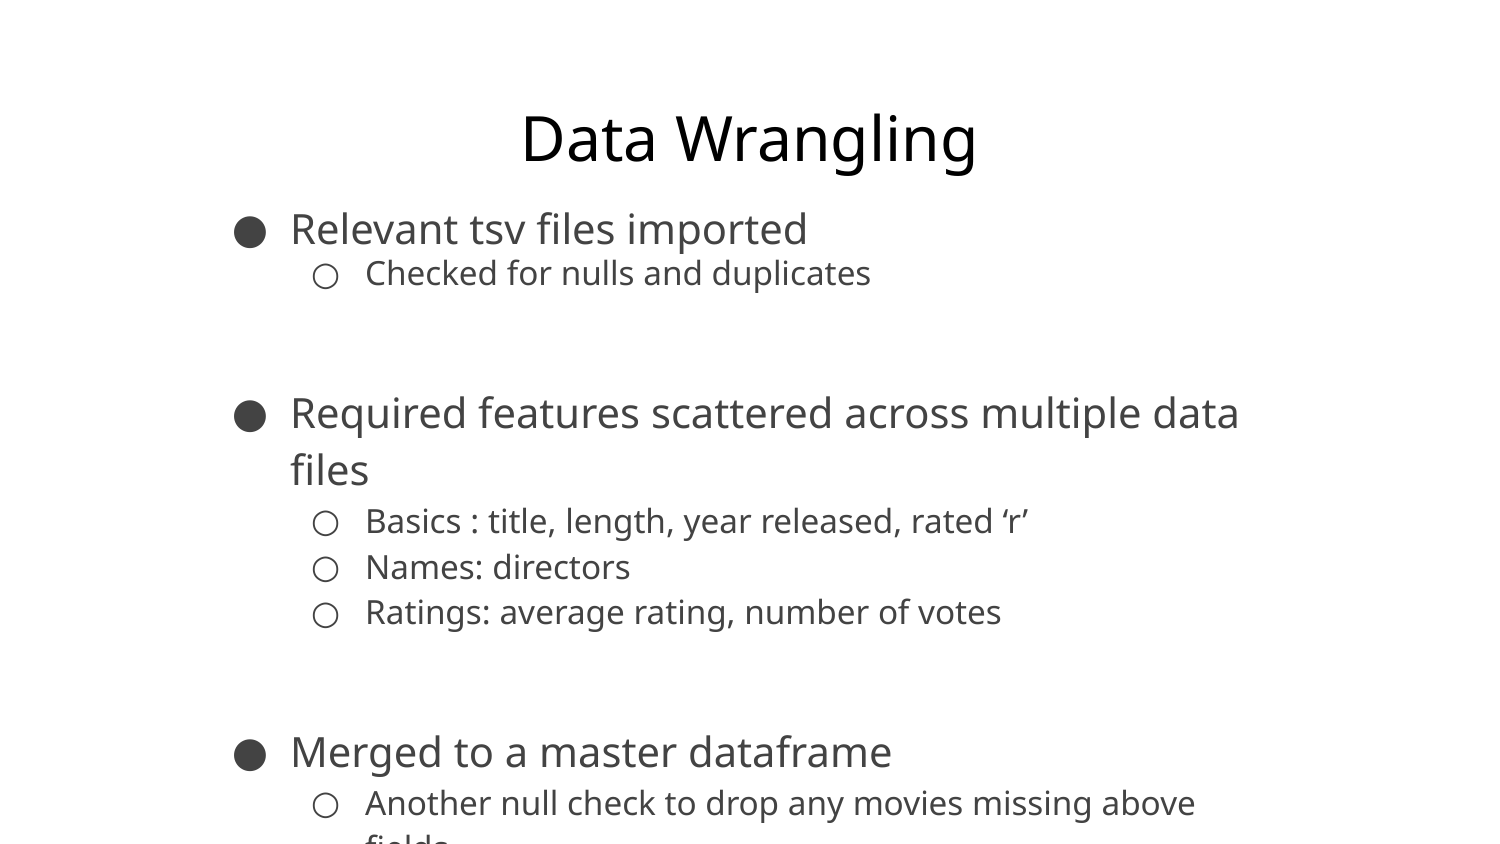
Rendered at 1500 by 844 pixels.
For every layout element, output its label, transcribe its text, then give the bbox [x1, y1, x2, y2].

list Relevant tsv files imported Checked for nulls and duplicates Required features scattered across multiple data files Basics : title, length, year released, rated ‘r’ Names: directors Ratings: average rating, number of votes Merged to a master dataframe Another null check to drop any movies missing above fields [200, 179, 1300, 741]
title Data Wrangling [51, 72, 1449, 167]
